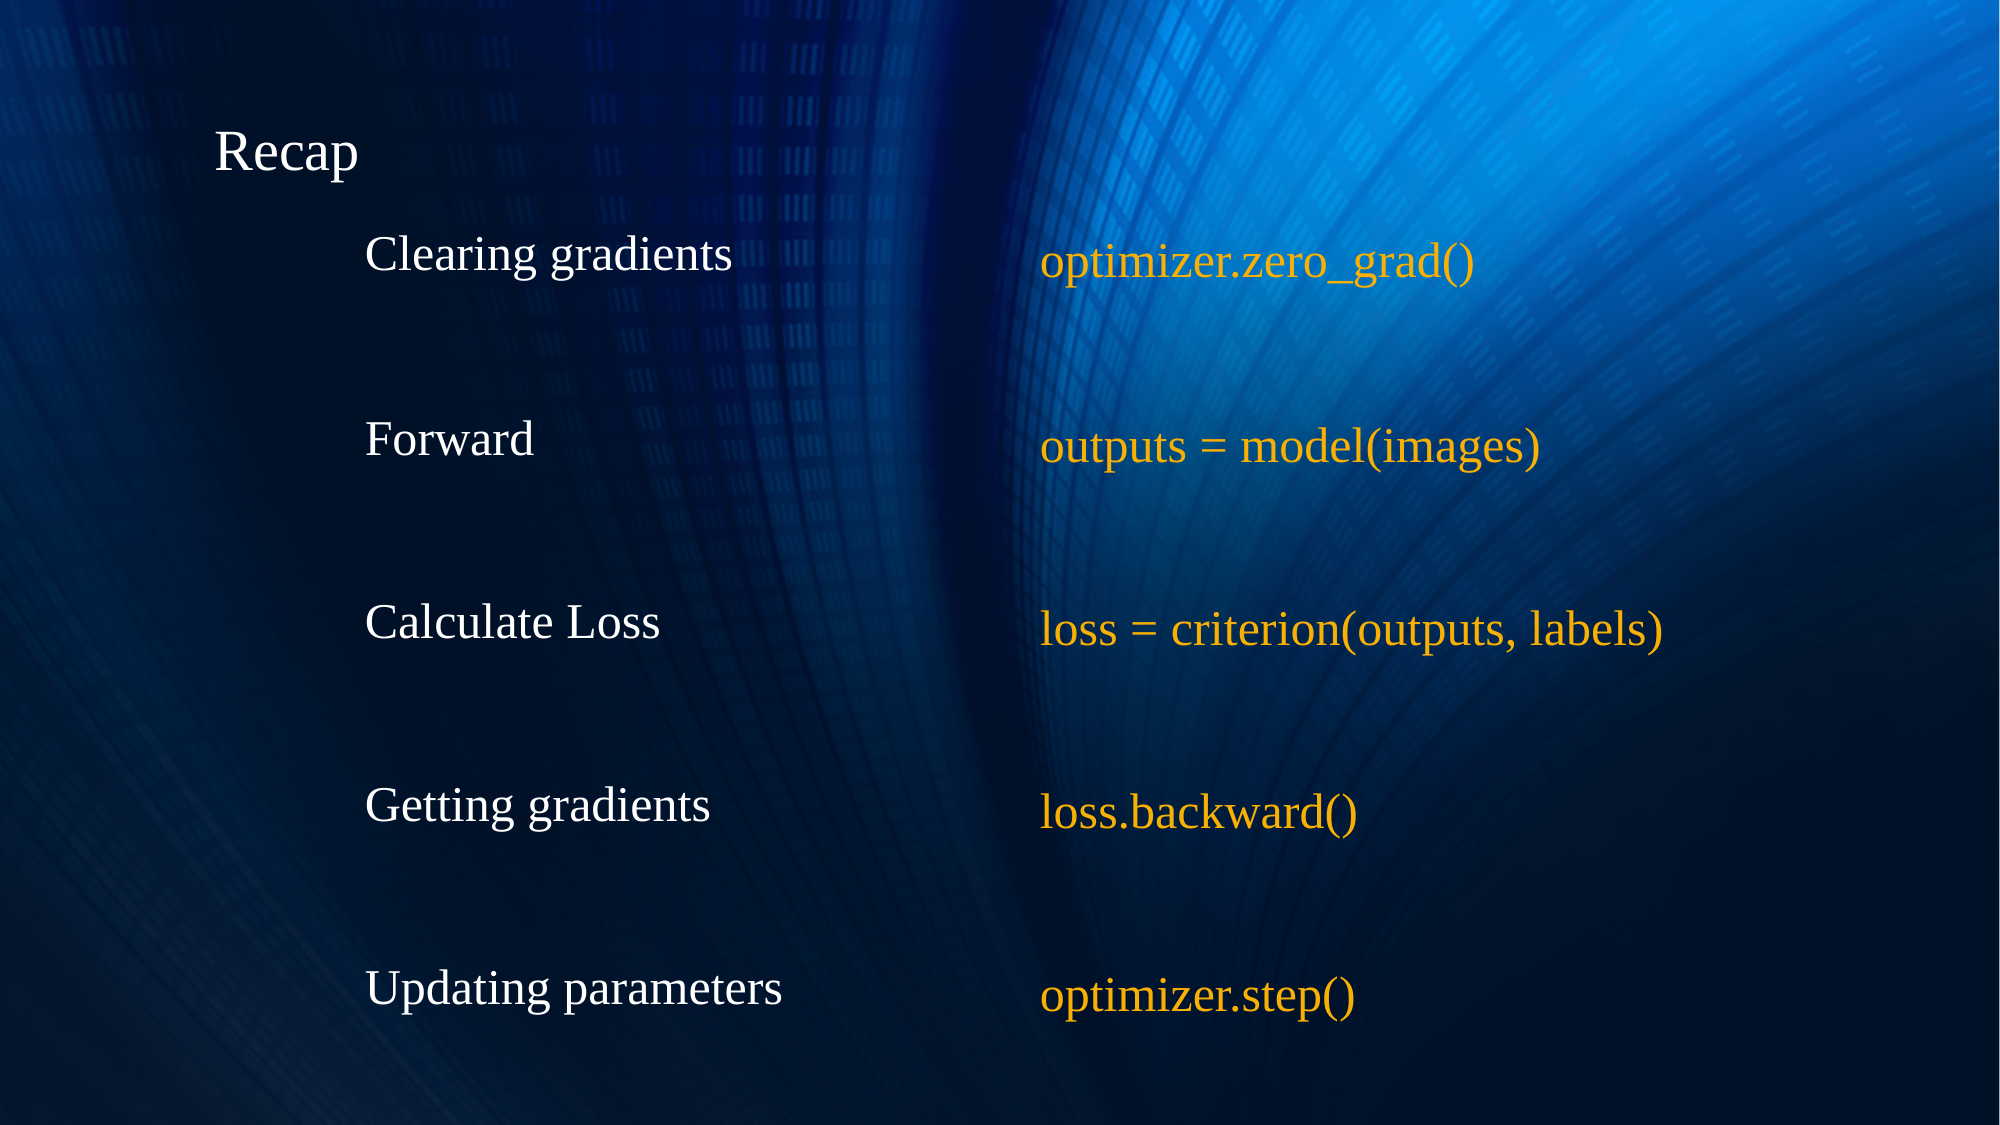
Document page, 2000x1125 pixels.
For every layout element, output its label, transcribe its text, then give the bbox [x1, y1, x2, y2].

text_box Recap Clearing gradients Forward Calculate Loss Getting gradients Updating parameters [199, 112, 874, 588]
picture [0, 0, 2000, 1125]
text_box optimizer.zero_grad() outputs = model(images) loss = criterion(outputs, labels) loss.backward() optimizer.step() [874, 112, 2000, 588]
